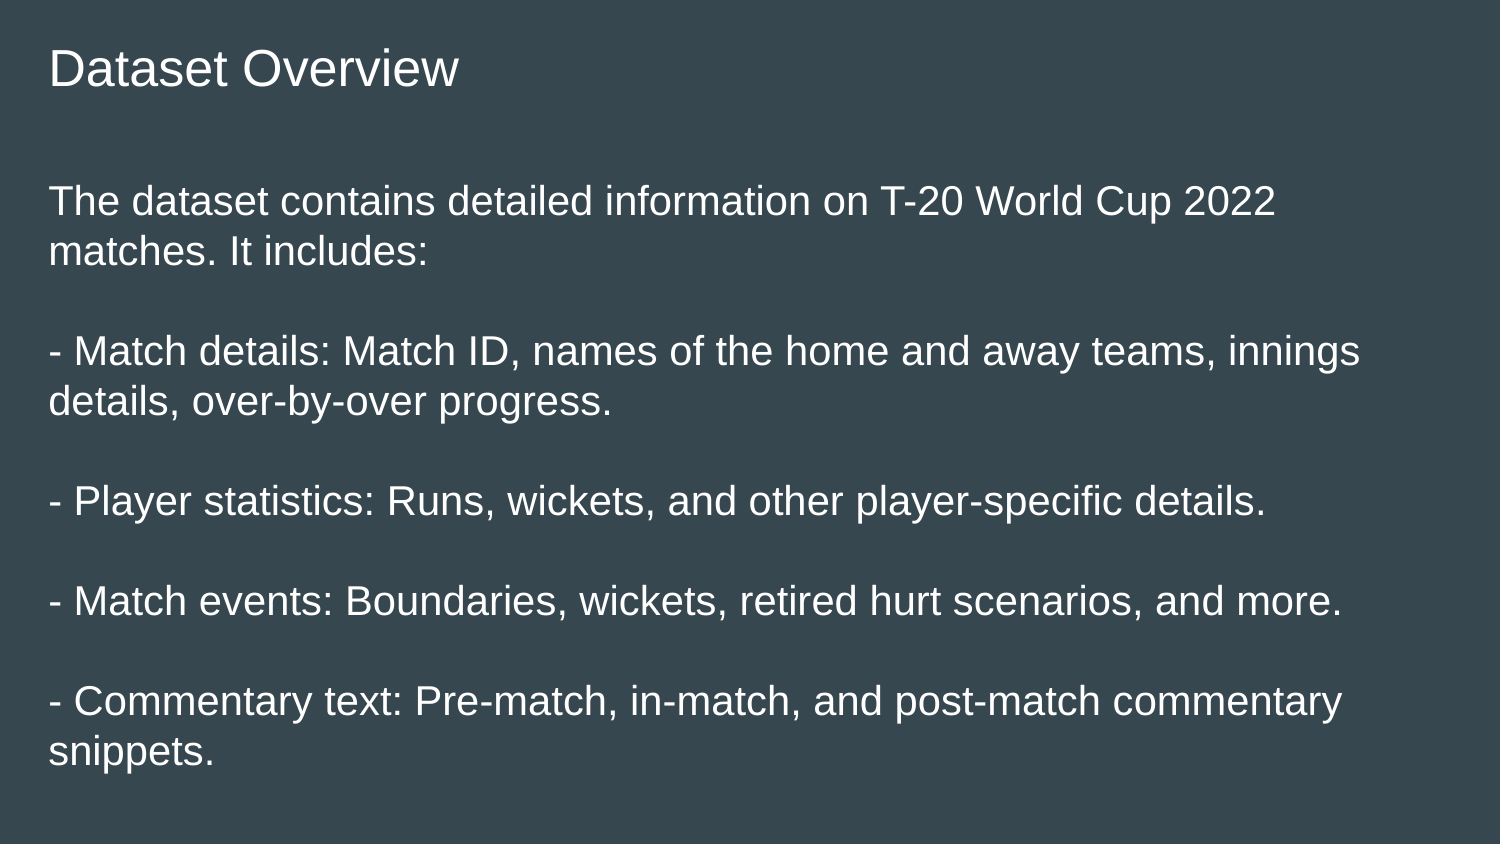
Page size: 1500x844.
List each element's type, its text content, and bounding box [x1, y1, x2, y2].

text_box Dataset Overview [33, 19, 1369, 158]
text_box The dataset contains detailed information on T-20 World Cup 2022 matches. It includes: - Match details: Match ID, names of the home and away teams, innings details, over-by-over progress. - Player statistics: Runs, wickets, and other player-specific details. - Match events: Boundaries, wickets, retired hurt scenarios, and more. - Commentary text: Pre-match, in-match, and post-match commentary snippets. [33, 158, 1414, 789]
